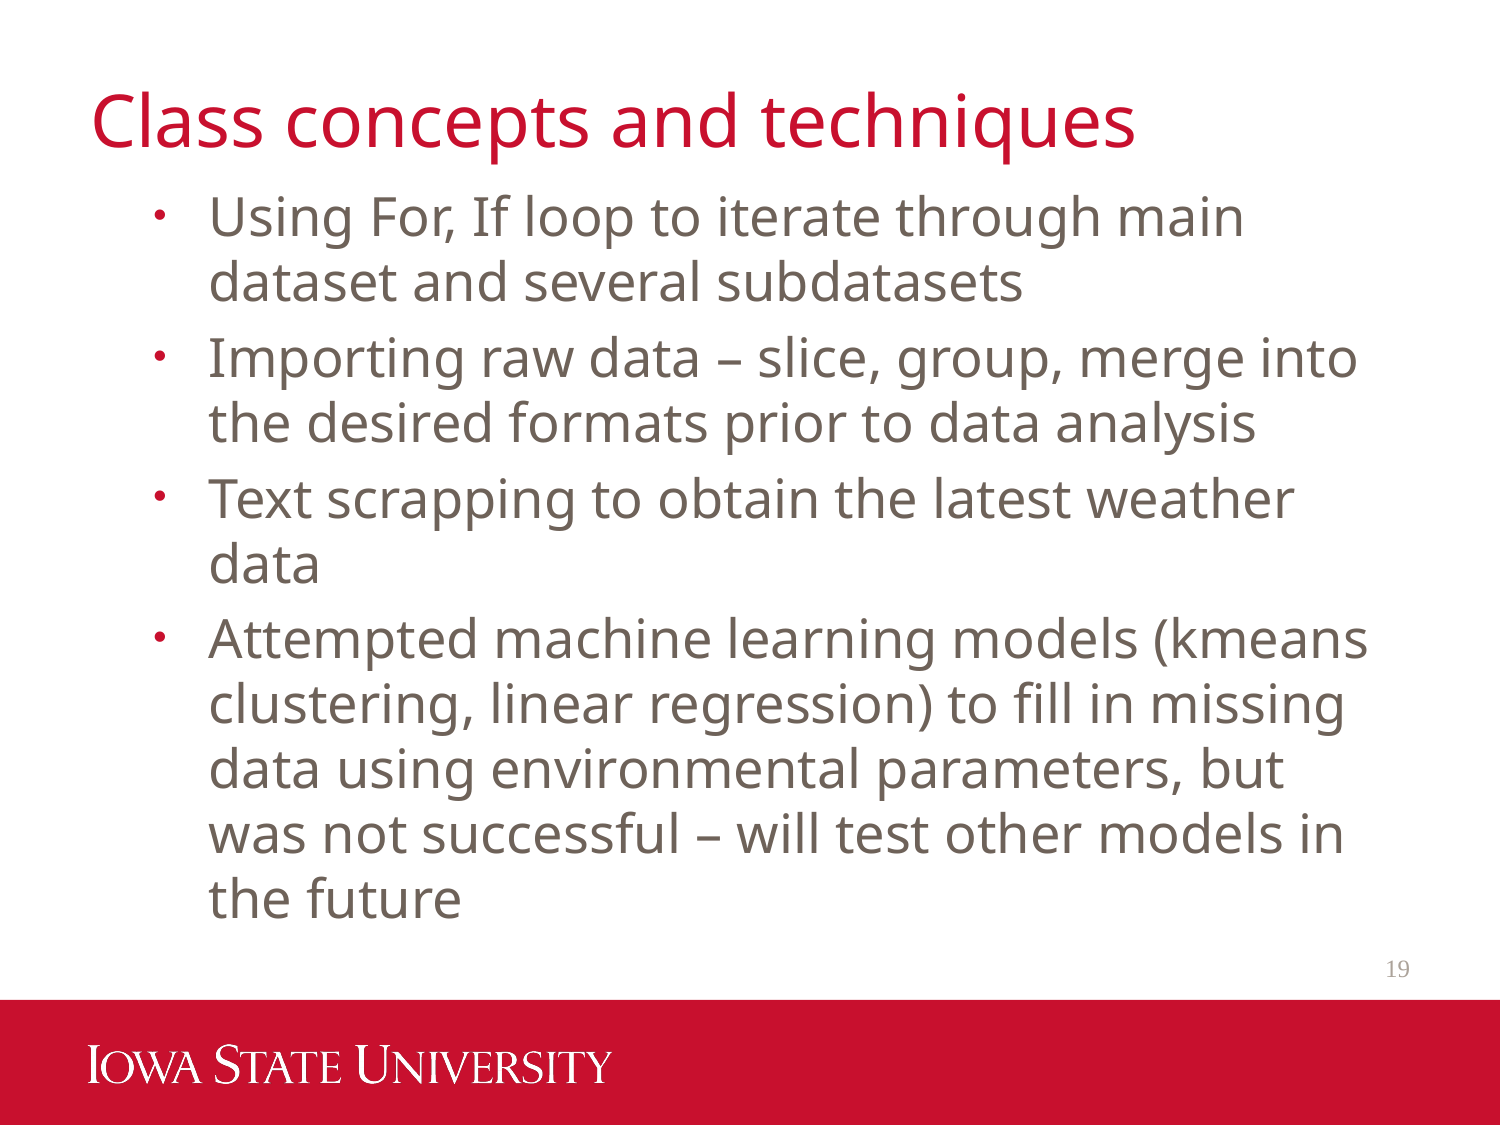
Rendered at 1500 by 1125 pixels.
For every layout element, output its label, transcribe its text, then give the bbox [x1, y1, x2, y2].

picture [87, 1044, 613, 1088]
slide_number 19 [1074, 937, 1425, 998]
list Using For, If loop to iterate through main dataset and several subdatasets Importing raw data – slice, group, merge into the desired formats prior to data analysis Text scrapping to obtain the latest weather data Attempted machine learning models (kmeans clustering, linear regression) to fill in missing data using environmental parameters, but was not successful – will test other models in the future [137, 174, 1388, 851]
title Class concepts and techniques [74, 24, 1351, 213]
